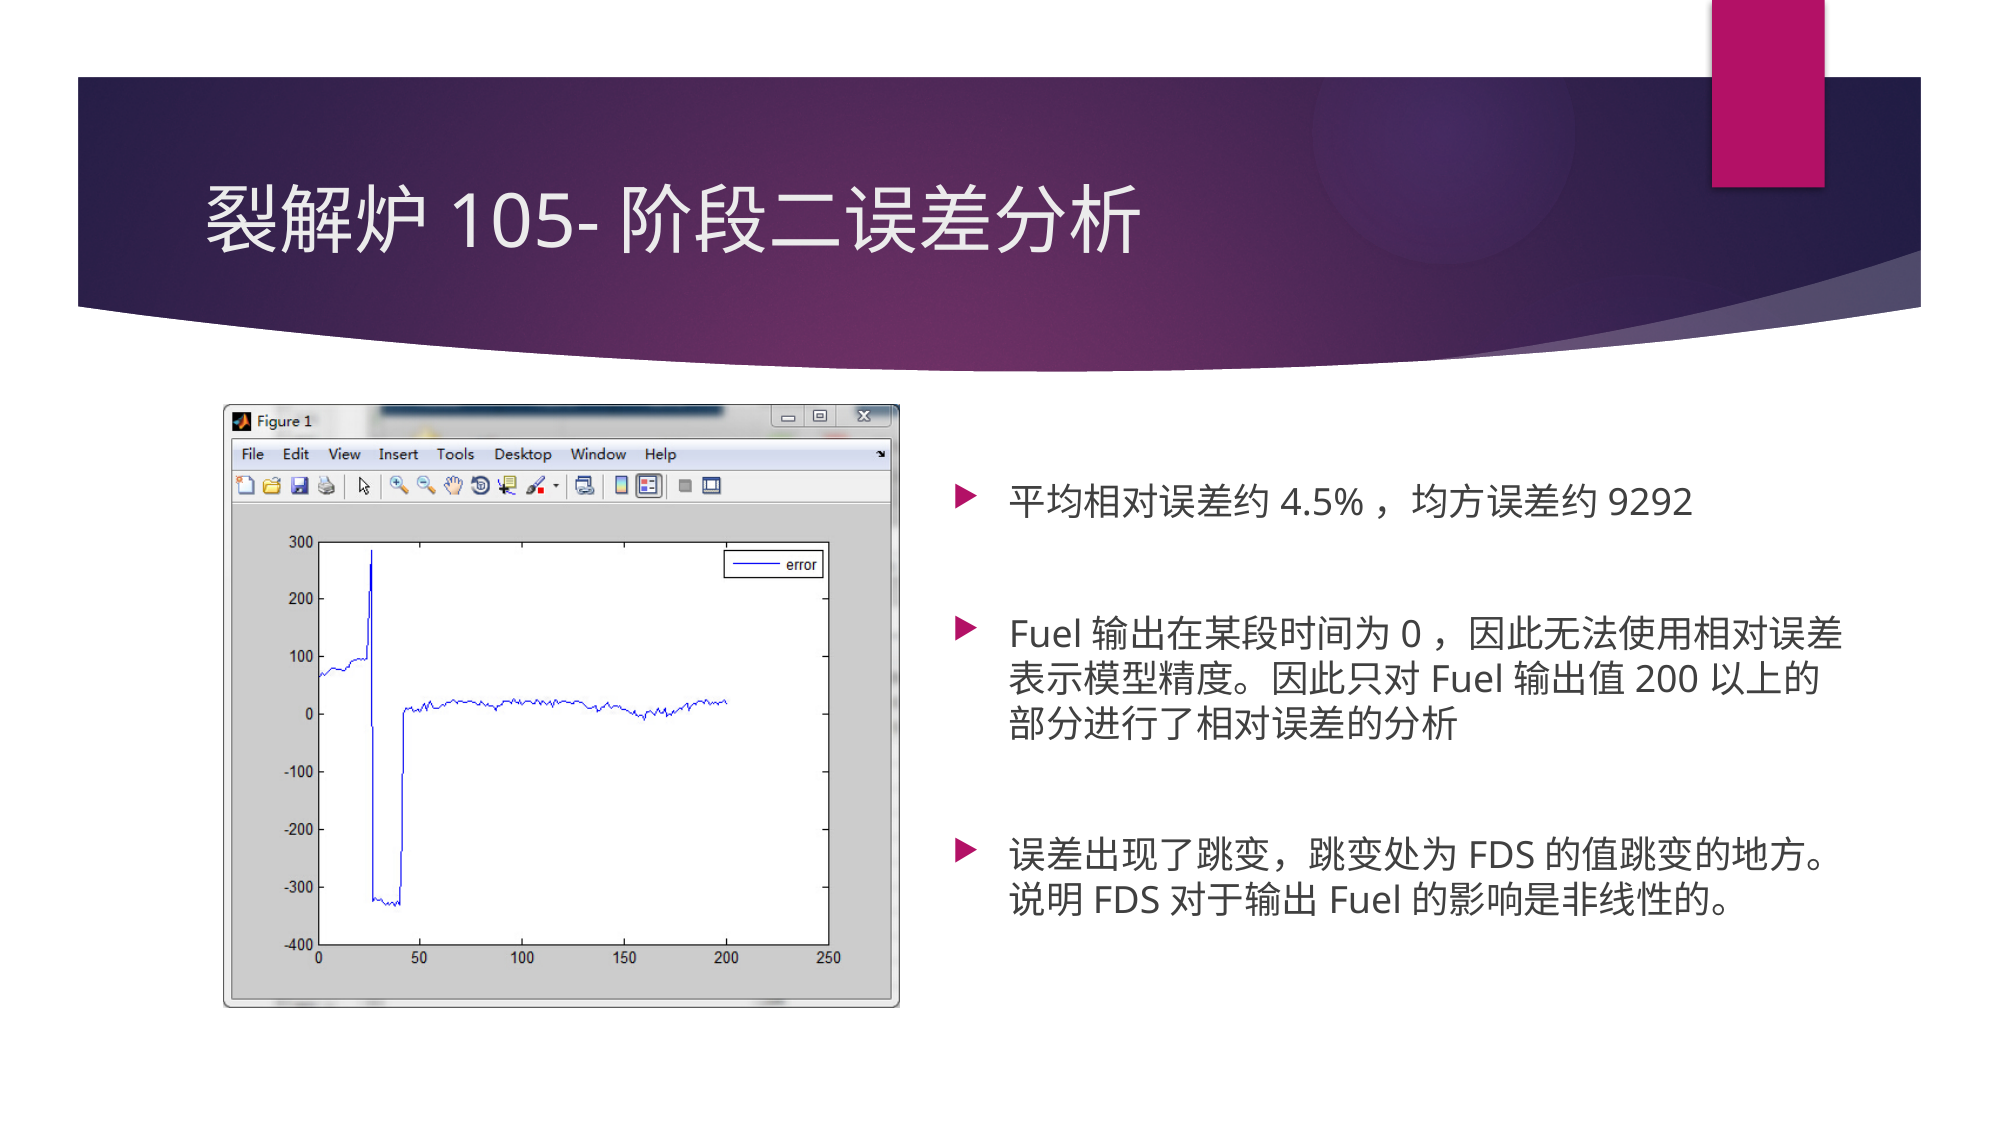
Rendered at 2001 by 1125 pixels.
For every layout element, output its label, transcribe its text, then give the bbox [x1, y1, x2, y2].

title 裂解炉105-阶段二误差分析 [189, 159, 1627, 276]
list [223, 404, 901, 1008]
text_box 平均相对误差约4.5%，均方误差约9292 Fuel输出在某段时间为0，因此无法使用相对误差表示模型精度。因此只对Fuel输出值200以上的部分进行了相对误差的分析 误差出现了跳变，跳变处为FDS的值跳变的地方。说明FDS对于输出Fuel的影响是非线性的。 [937, 404, 1861, 966]
